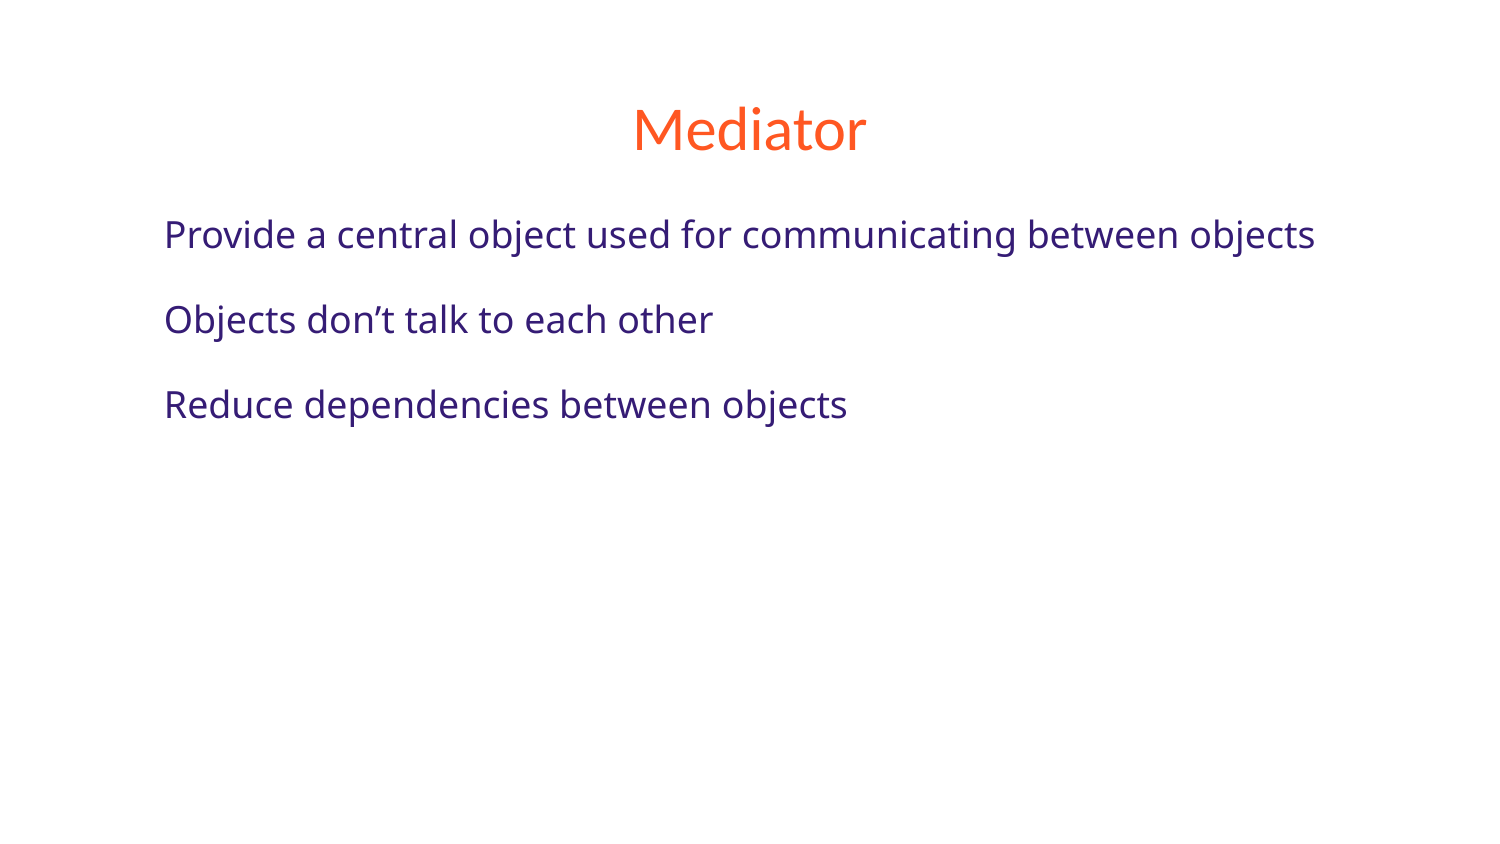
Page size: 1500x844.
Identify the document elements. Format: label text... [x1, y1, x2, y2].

list Provide a central object used for communicating between objects Objects don’t talk to each other Reduce dependencies between objects [148, 189, 1366, 750]
title Mediator [51, 72, 1449, 167]
